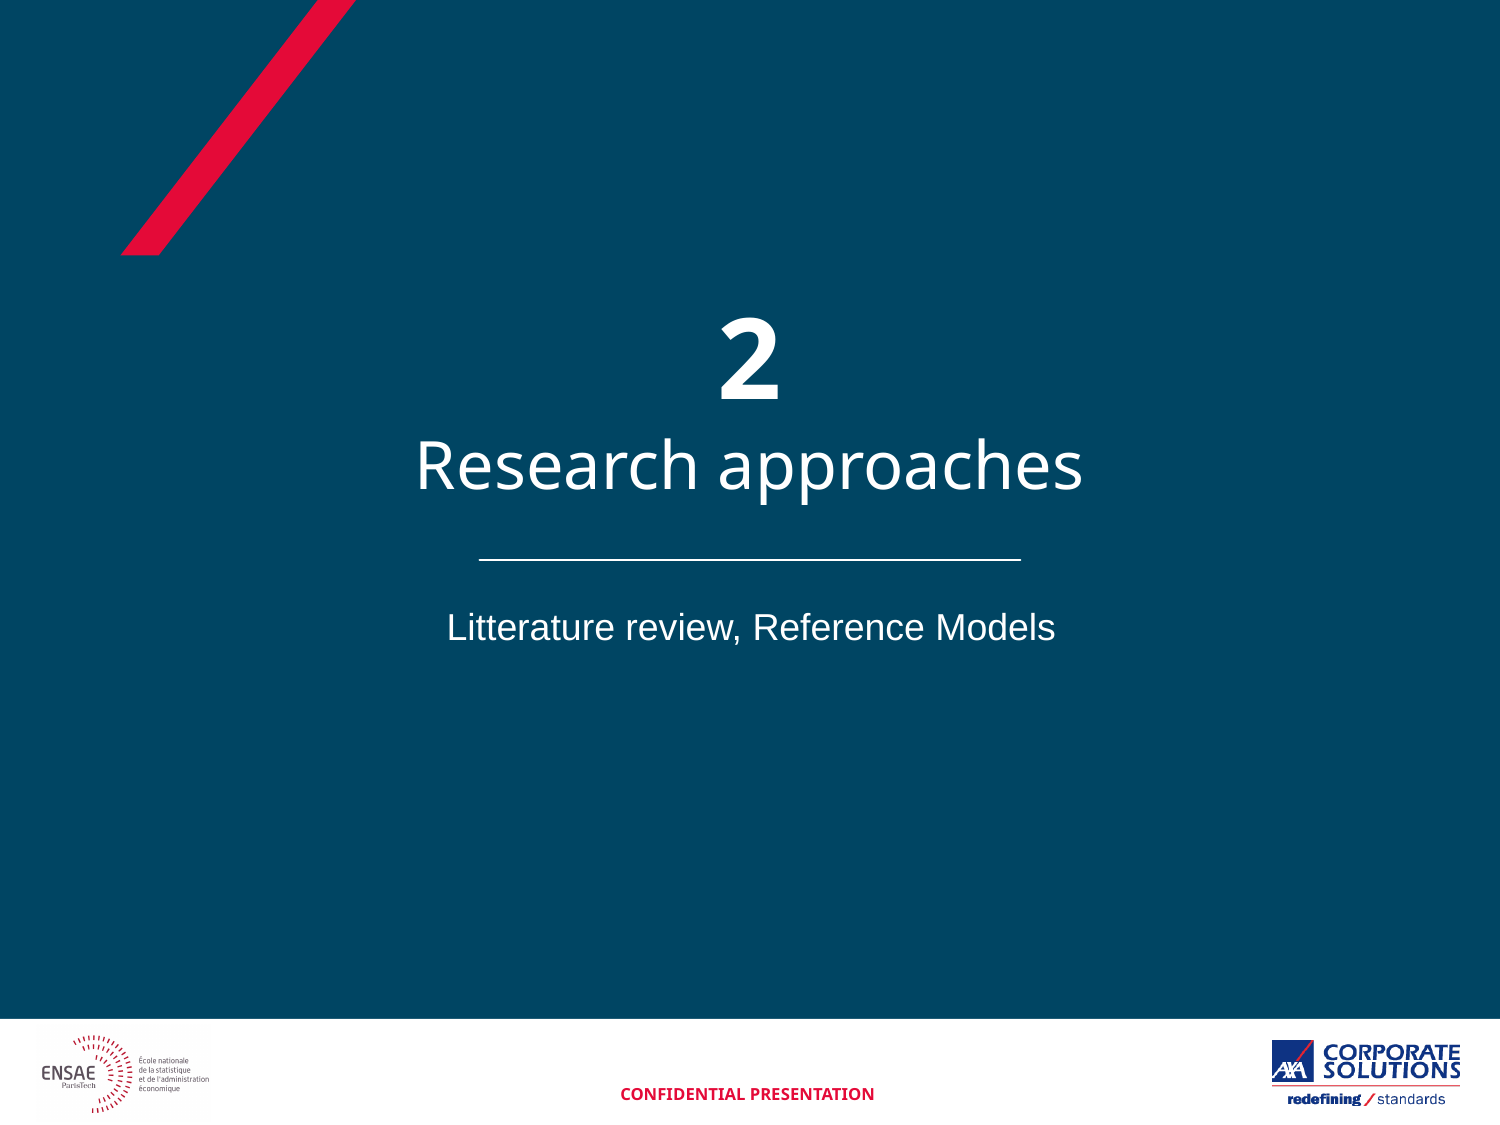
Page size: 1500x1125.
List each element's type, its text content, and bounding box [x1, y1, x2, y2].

picture [1272, 1040, 1460, 1106]
list 2 Research approaches [58, 253, 1442, 505]
picture [36, 1024, 212, 1123]
slide_number CONFIDENTIAL PRESENTATION [575, 1067, 925, 1104]
list Litterature review, Reference Models [59, 603, 1444, 674]
